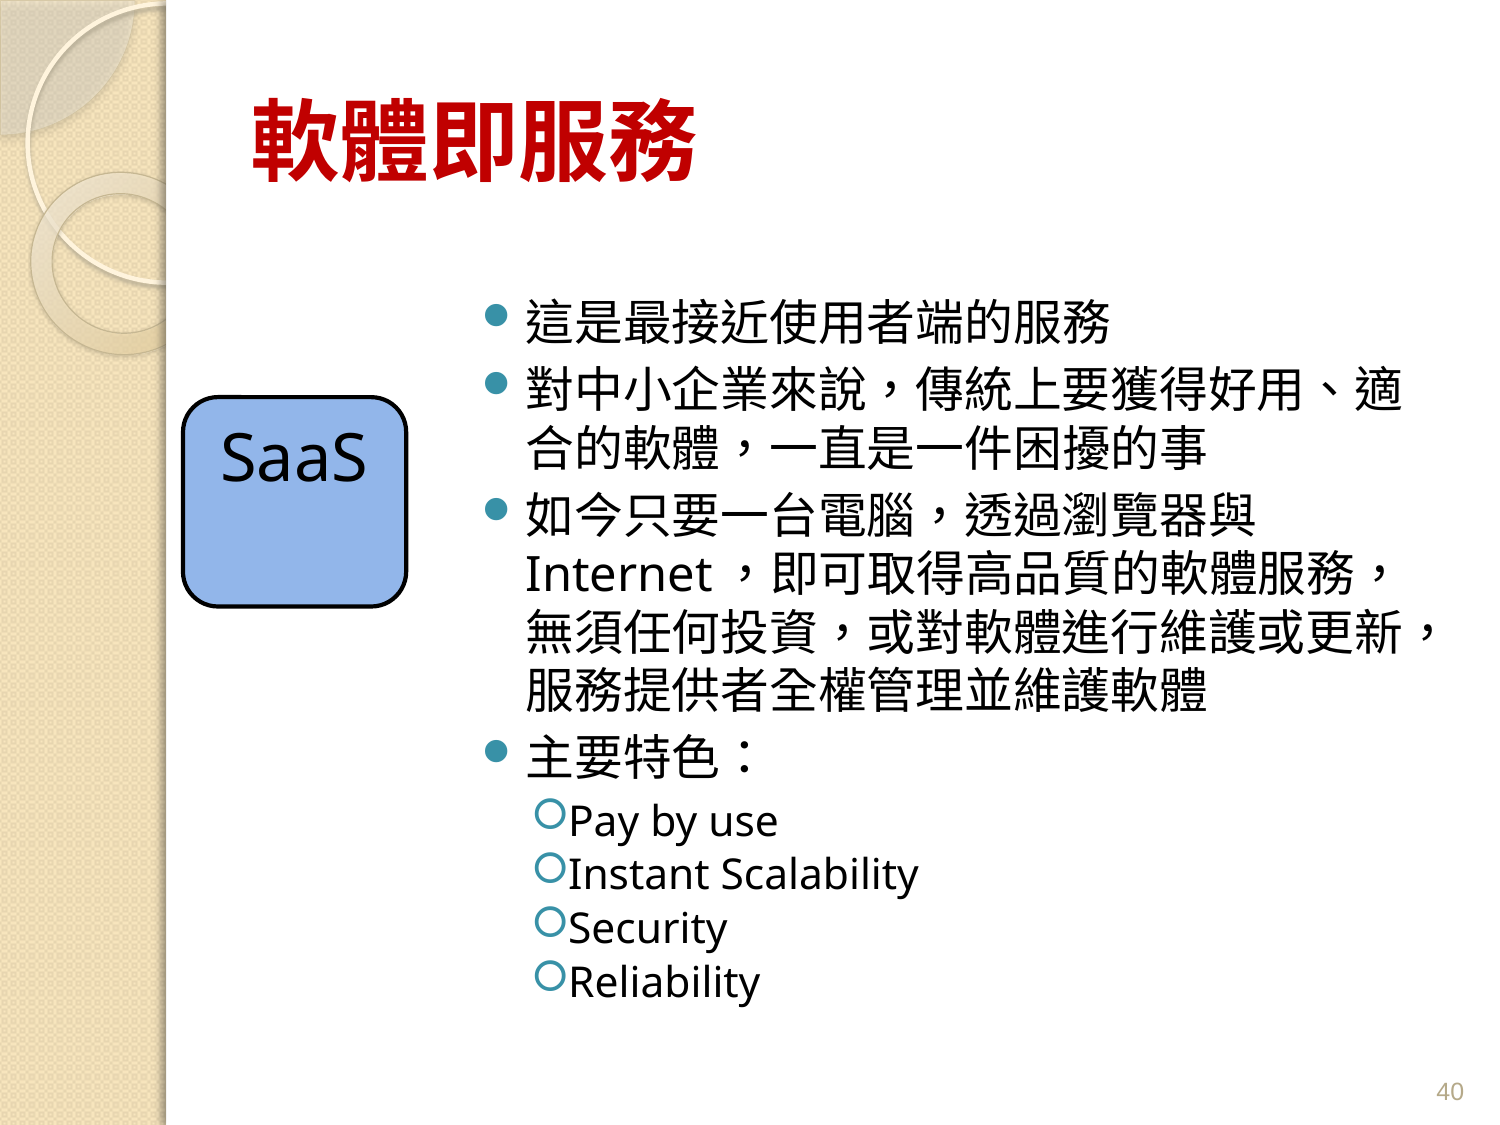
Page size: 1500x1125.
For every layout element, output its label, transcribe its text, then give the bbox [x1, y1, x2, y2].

slide_number 40 [1413, 1034, 1488, 1113]
title 軟體即服務 [235, 45, 1466, 233]
list 這是最接近使用者端的服務 對中小企業來說，傳統上要獲得好用、適合的軟體，一直是一件困擾的事 如今只要一台電腦，透過瀏覽器與Internet，即可取得高品質的軟體服務，無須任何投資，或對軟體進行維護或更新，服務提供者全權管理並維護軟體 主要特色： Pay by use Instant Scalability Security Reliability [454, 284, 1419, 1021]
text_box SaaS [180, 394, 409, 609]
